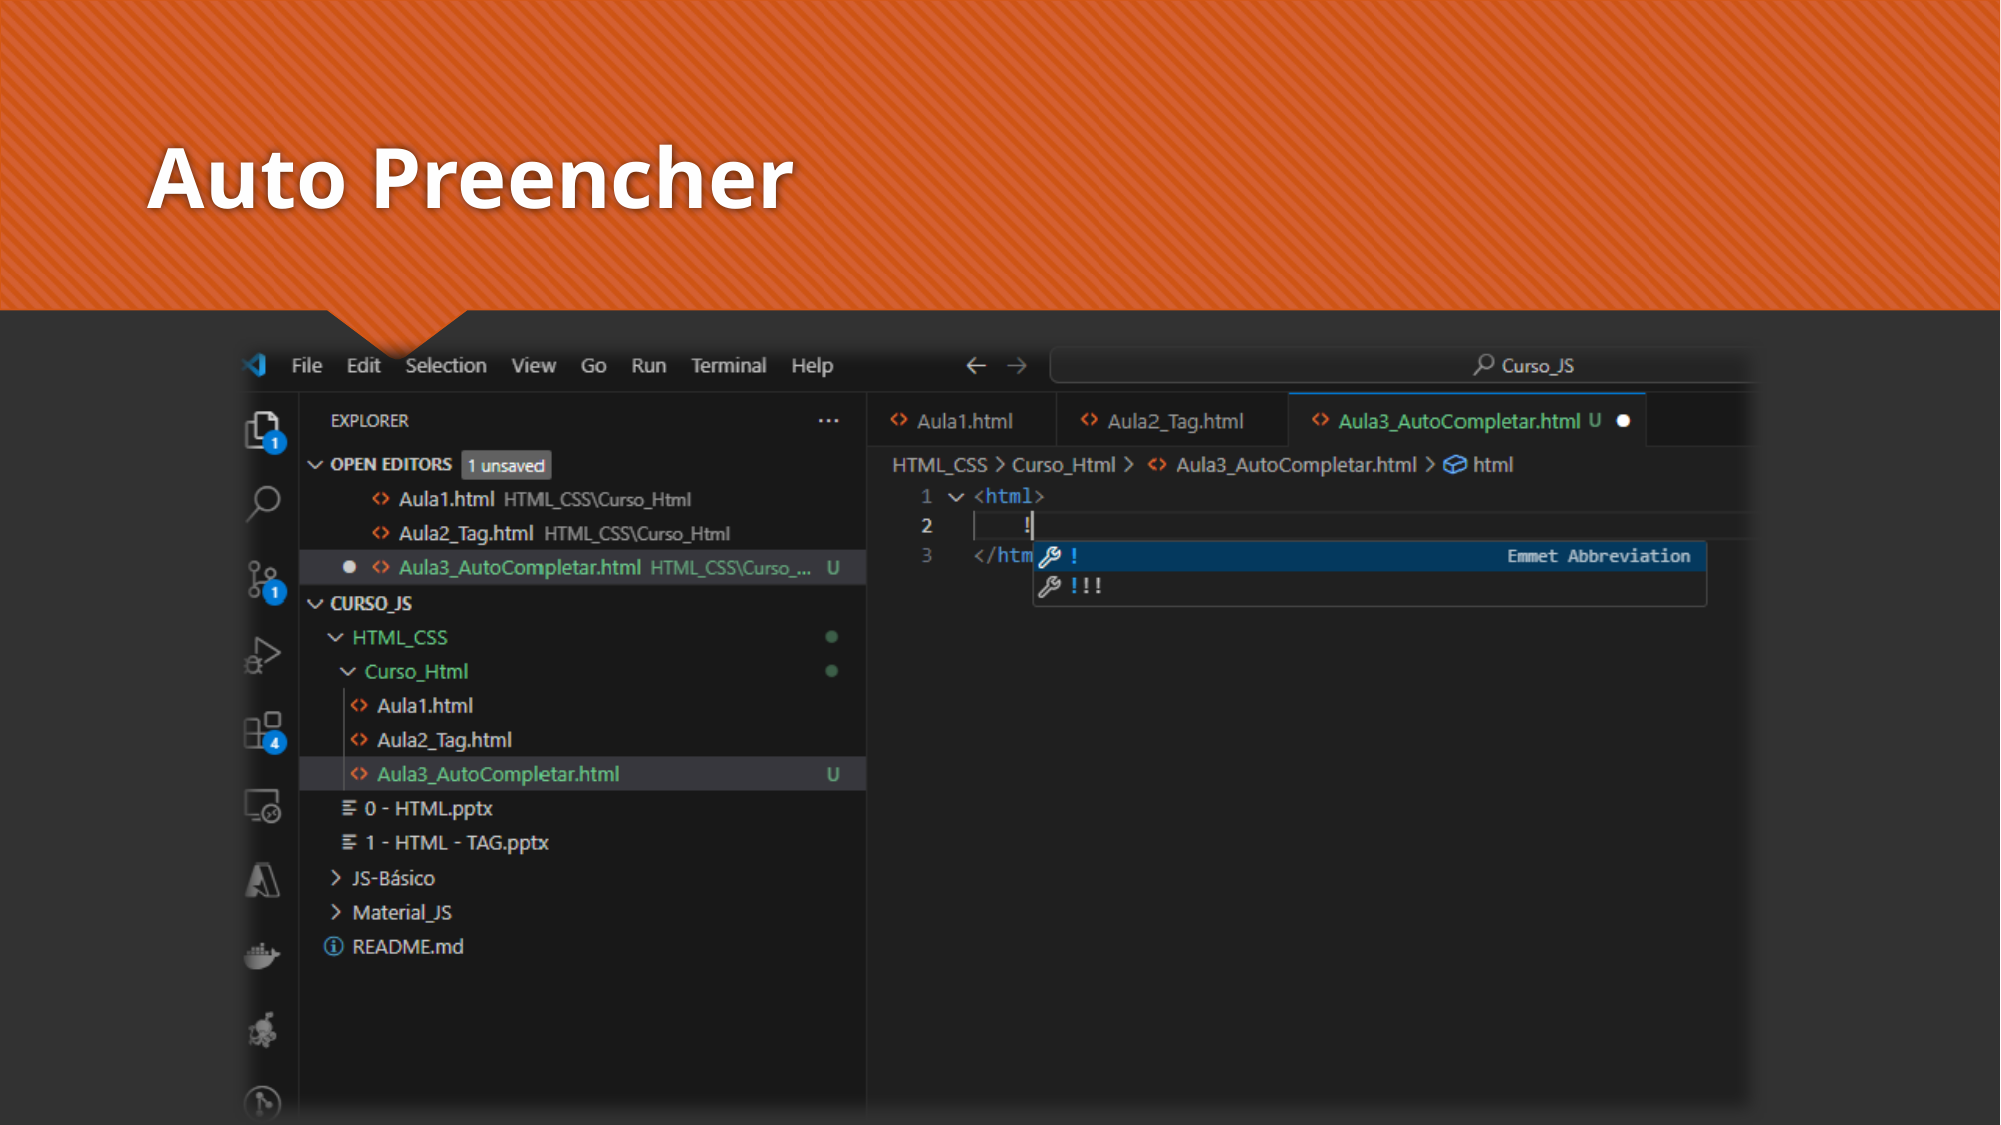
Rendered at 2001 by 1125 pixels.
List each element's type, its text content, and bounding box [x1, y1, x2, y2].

title Auto Preencher [132, 73, 1868, 233]
picture [233, 337, 1767, 1125]
